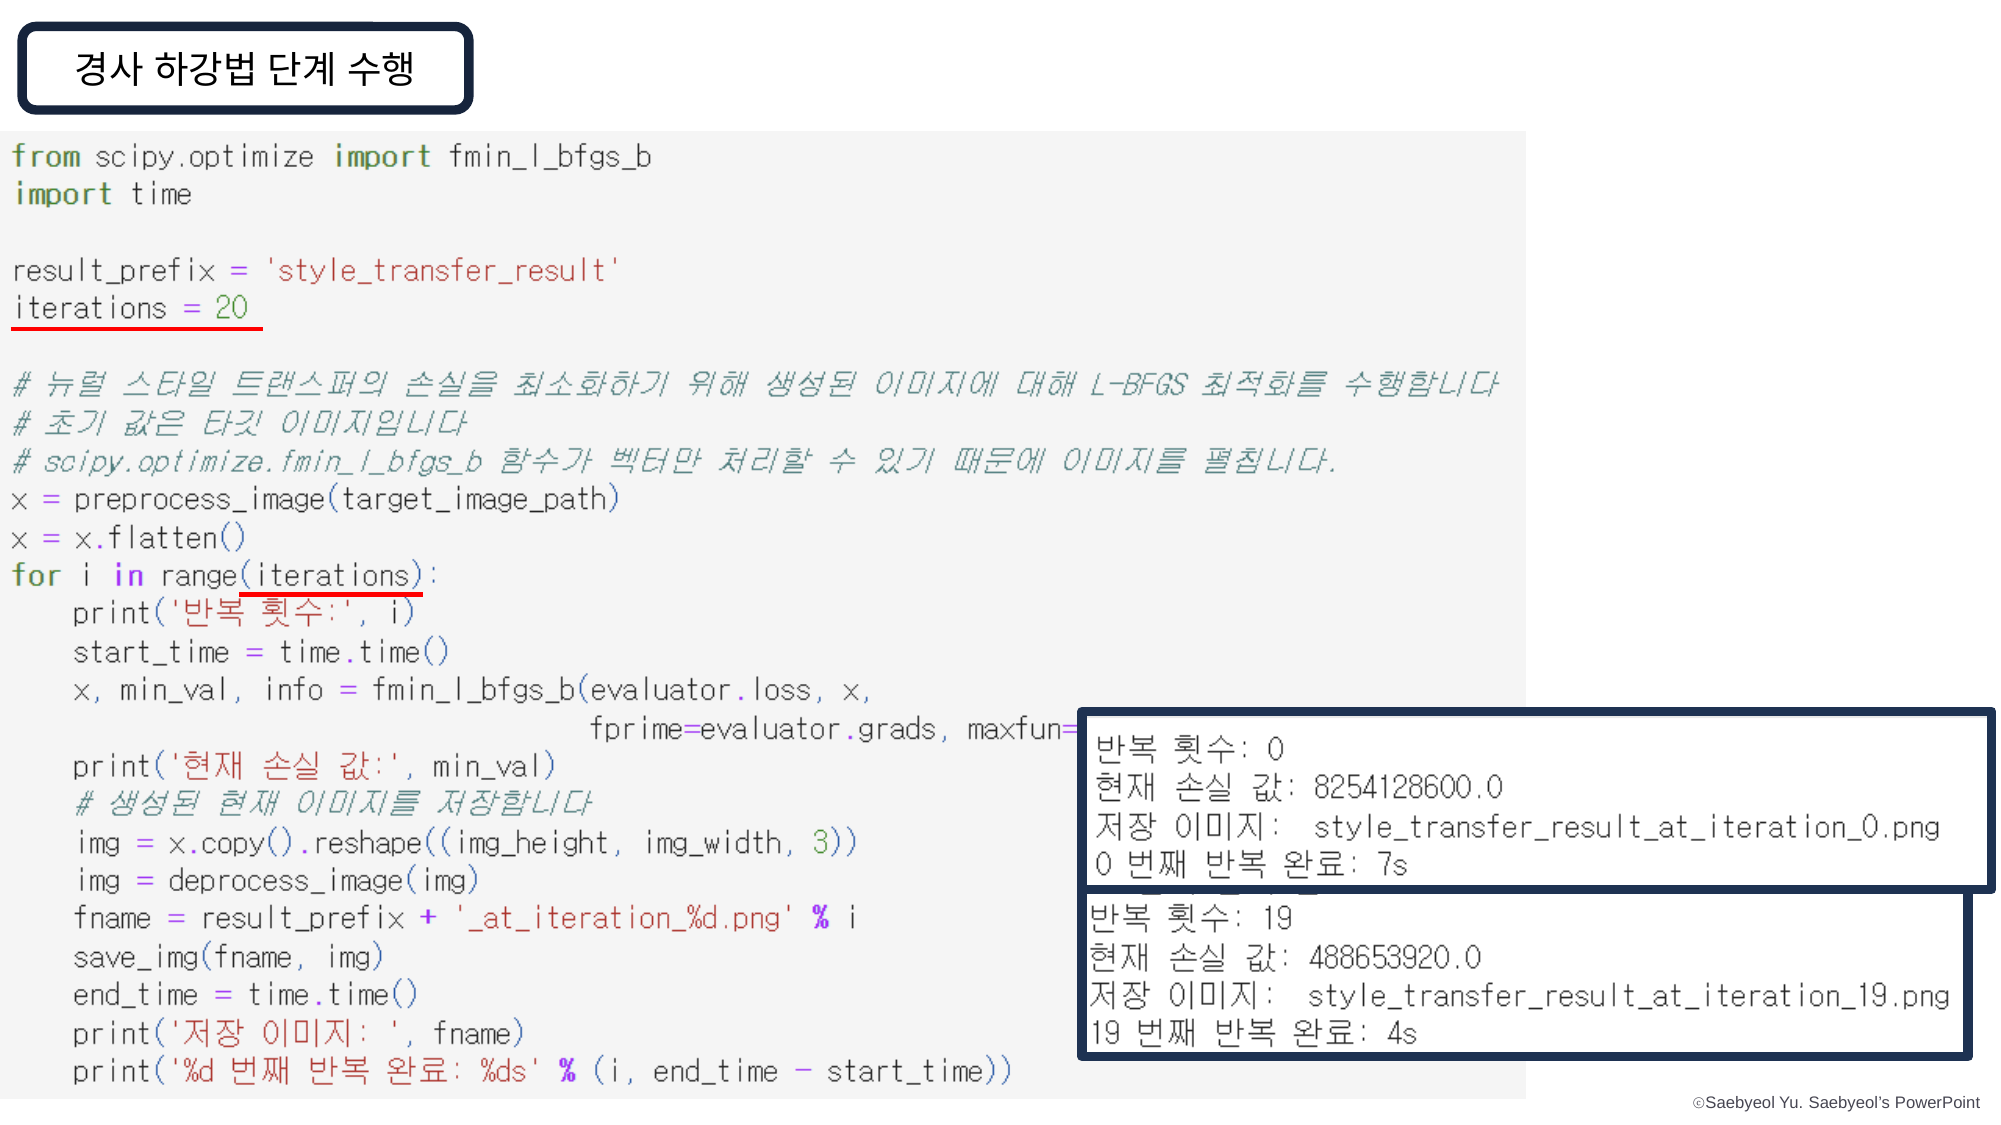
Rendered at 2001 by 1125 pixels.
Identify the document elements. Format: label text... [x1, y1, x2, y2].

picture [0, 131, 1987, 1099]
text_box 경사 하강법 단계 수행 [21, 25, 470, 111]
